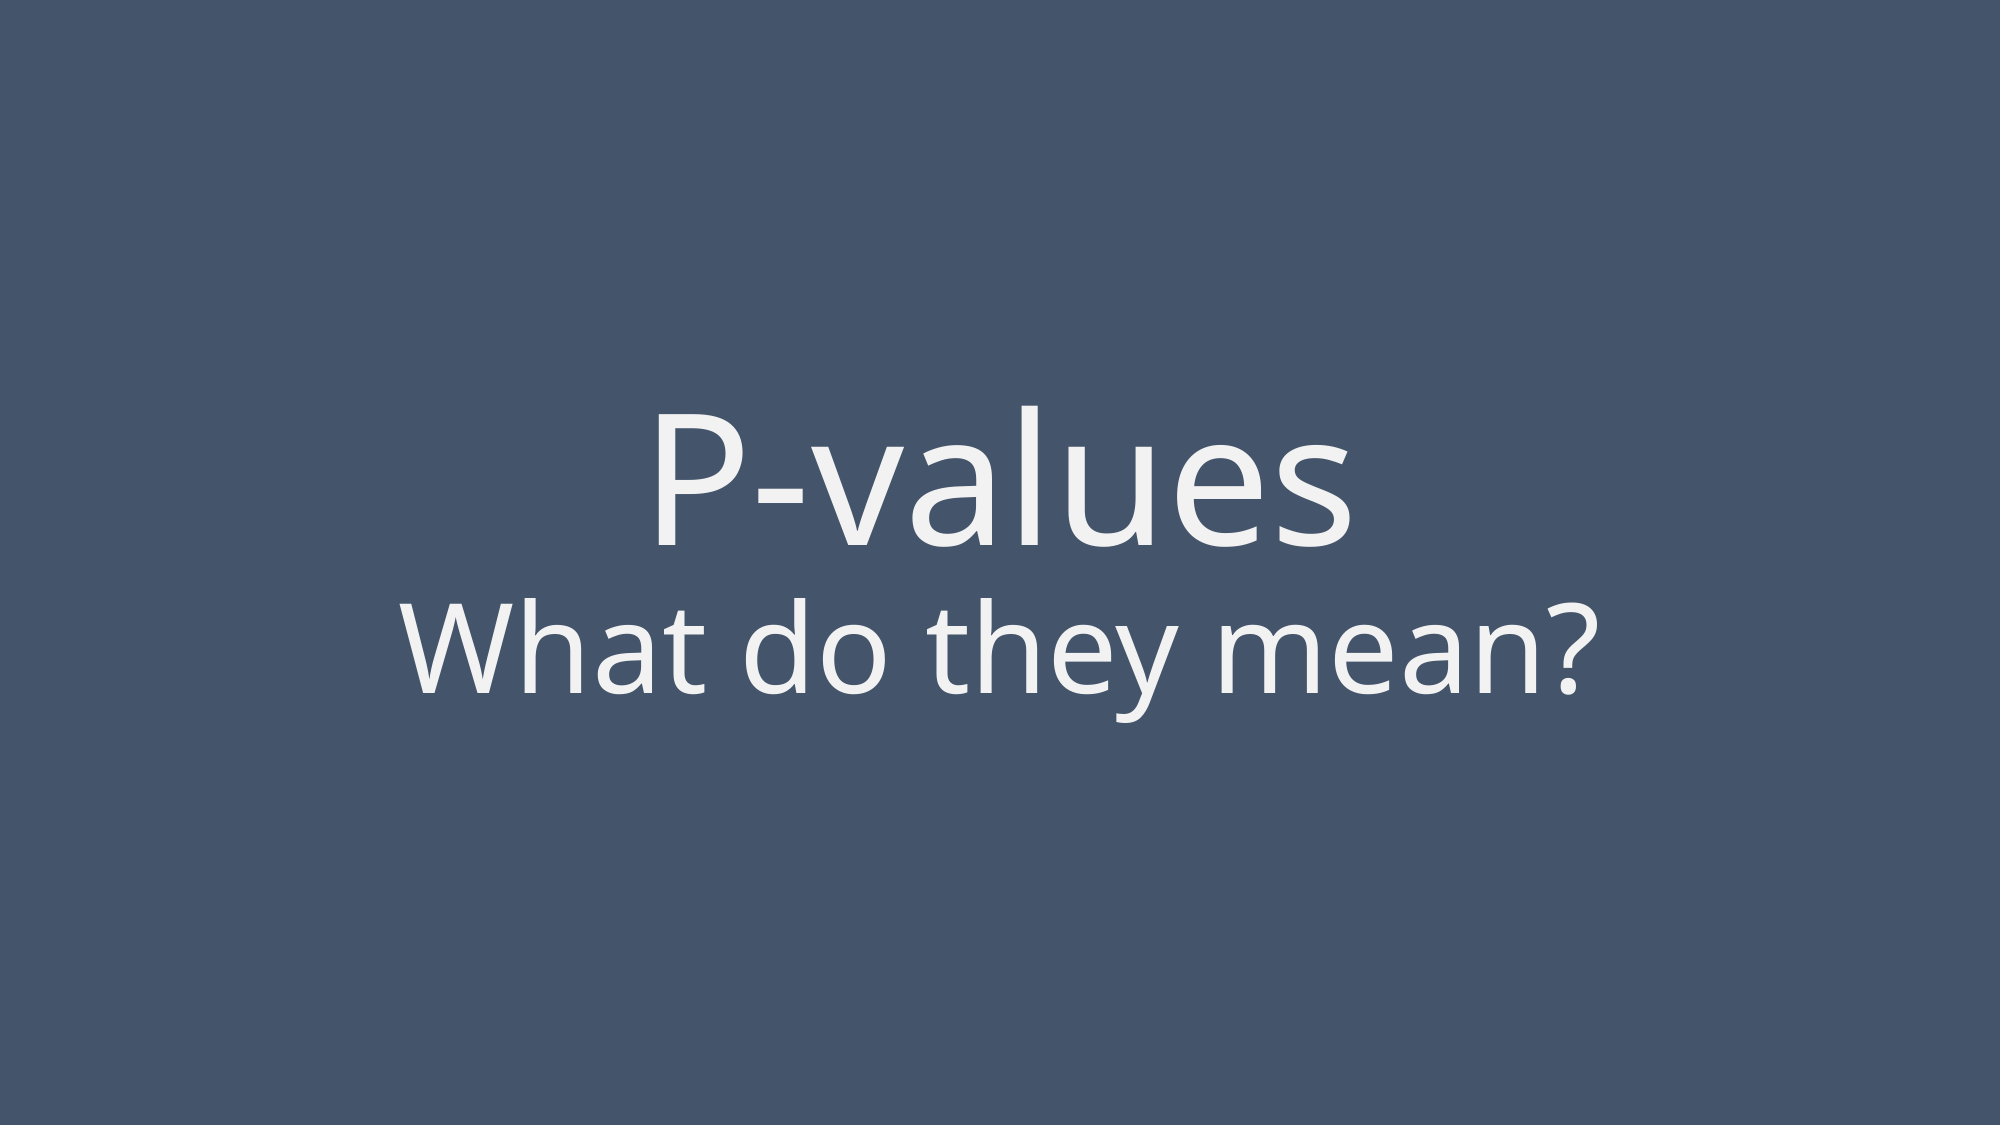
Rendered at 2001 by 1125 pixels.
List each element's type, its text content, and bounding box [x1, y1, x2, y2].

title P-values What do they mean? [249, 546, 1750, 728]
